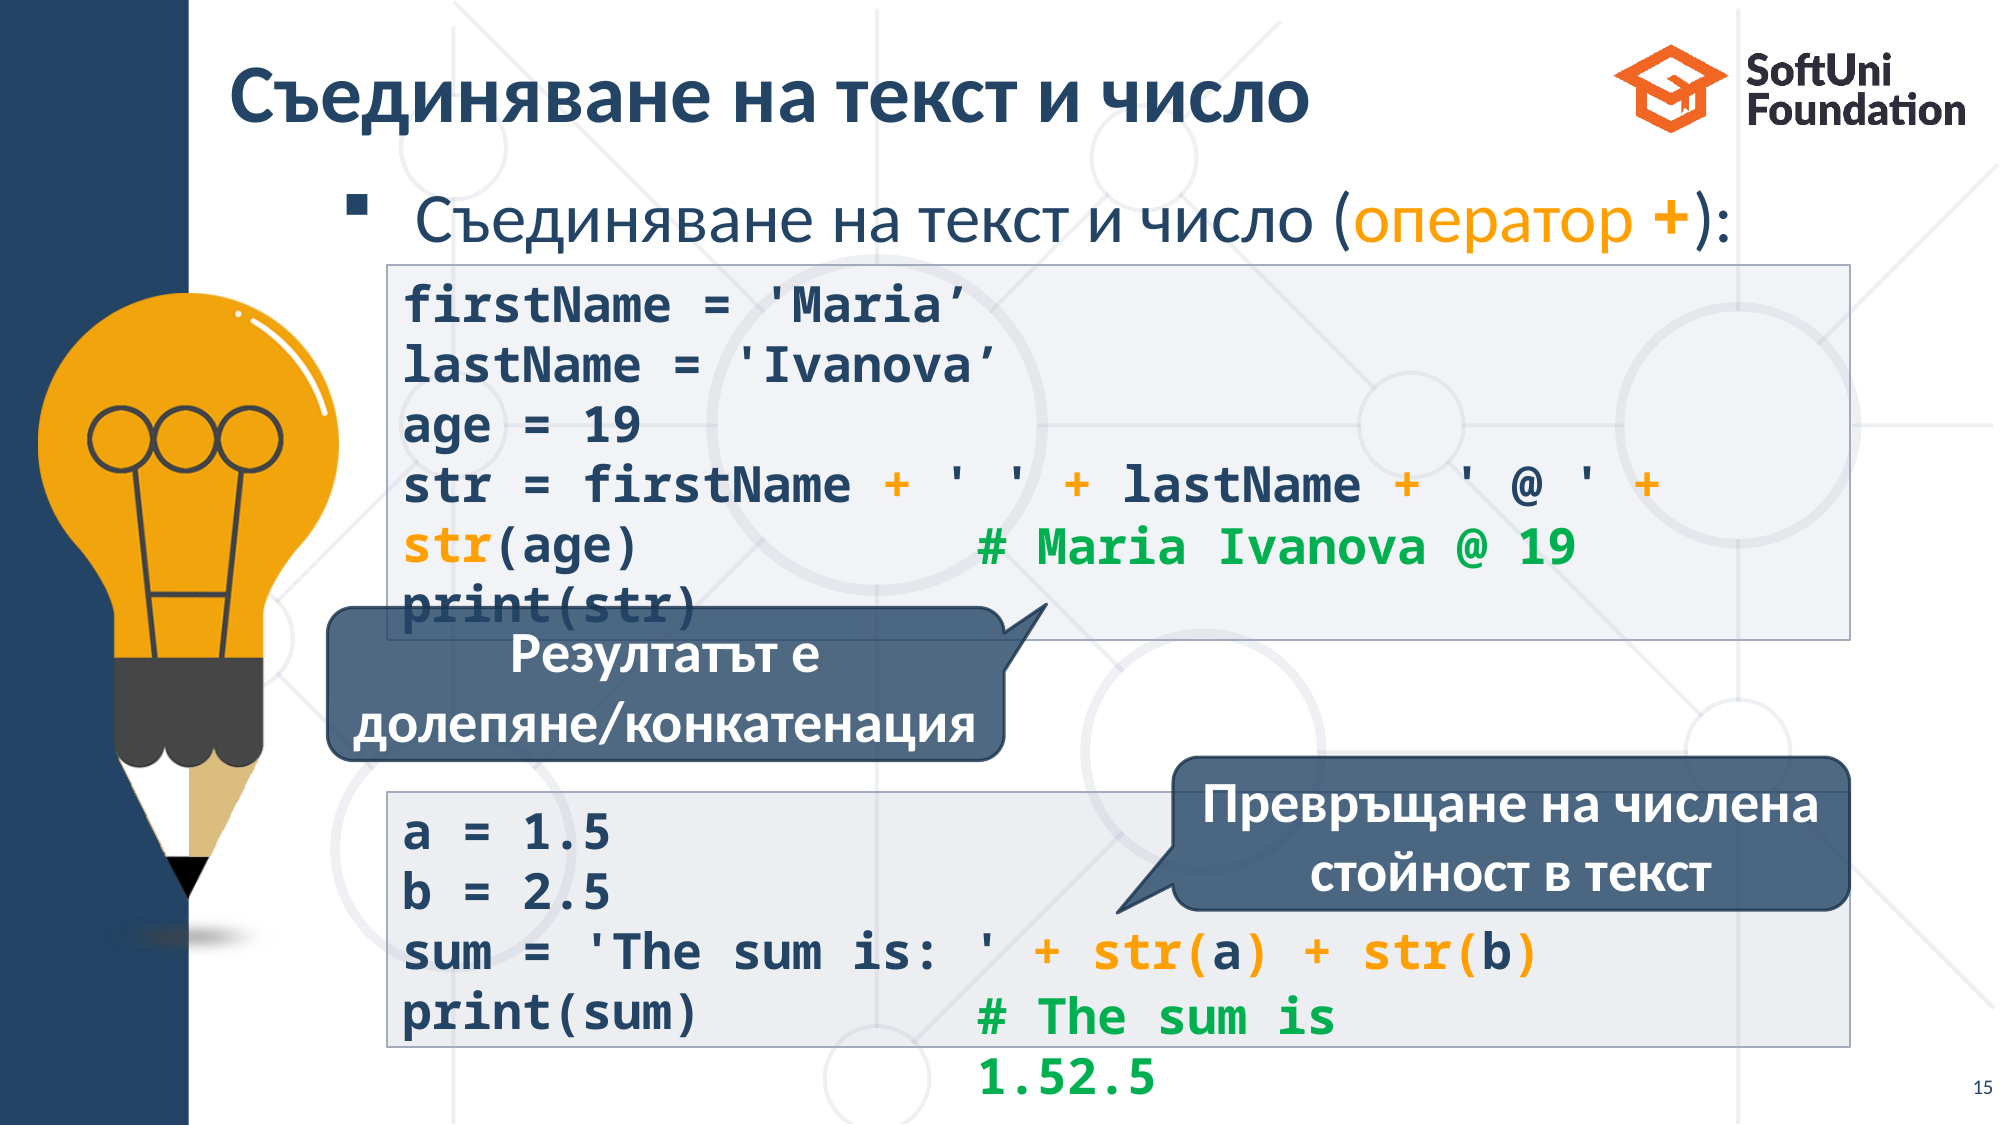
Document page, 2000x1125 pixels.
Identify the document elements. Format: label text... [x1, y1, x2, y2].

text_box Превръщане на числена стойност в текст [1115, 754, 1852, 915]
picture [38, 293, 323, 961]
picture [1613, 44, 1965, 133]
title Съединяване на текст и число [212, 16, 1591, 162]
text_box Резултатът е долепяне/конкатенация [325, 602, 1049, 763]
text_box firstName = 'Maria’ lastName = 'Ivanova’ age = 19 str = firstName + ' ' + lastName + ' @ ' + str(age) print(str) [387, 264, 1850, 640]
text_box # The sum is 1.52.5 [962, 977, 1538, 1113]
text_box a = 1.5 b = 2.5 sum = 'The sum is: ' + str(a) + str(b) print(sum) [387, 791, 1850, 1047]
list Съединяване на текст и число (оператор +): [323, 161, 1952, 1027]
slide_number 15 [1929, 1070, 2000, 1103]
text_box # Maria Ivanova @ 19 [962, 507, 1718, 582]
